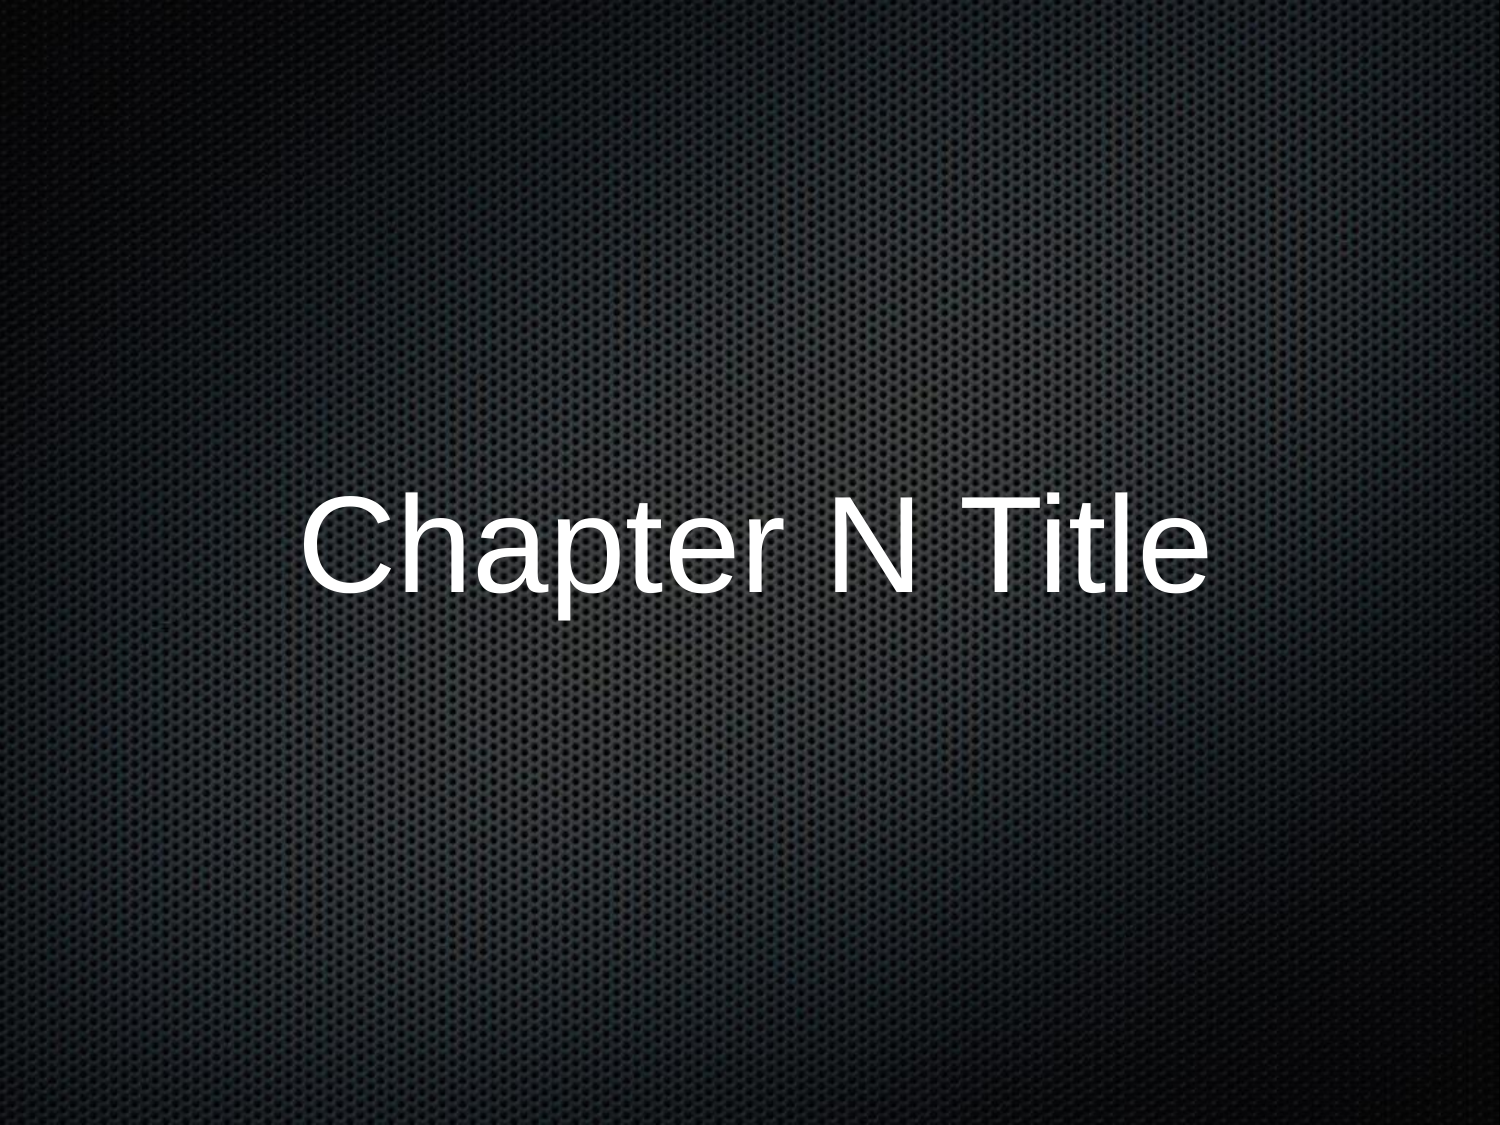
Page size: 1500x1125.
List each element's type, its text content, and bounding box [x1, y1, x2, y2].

title Chapter N Title [112, 350, 1400, 705]
picture [0, 0, 1500, 1125]
